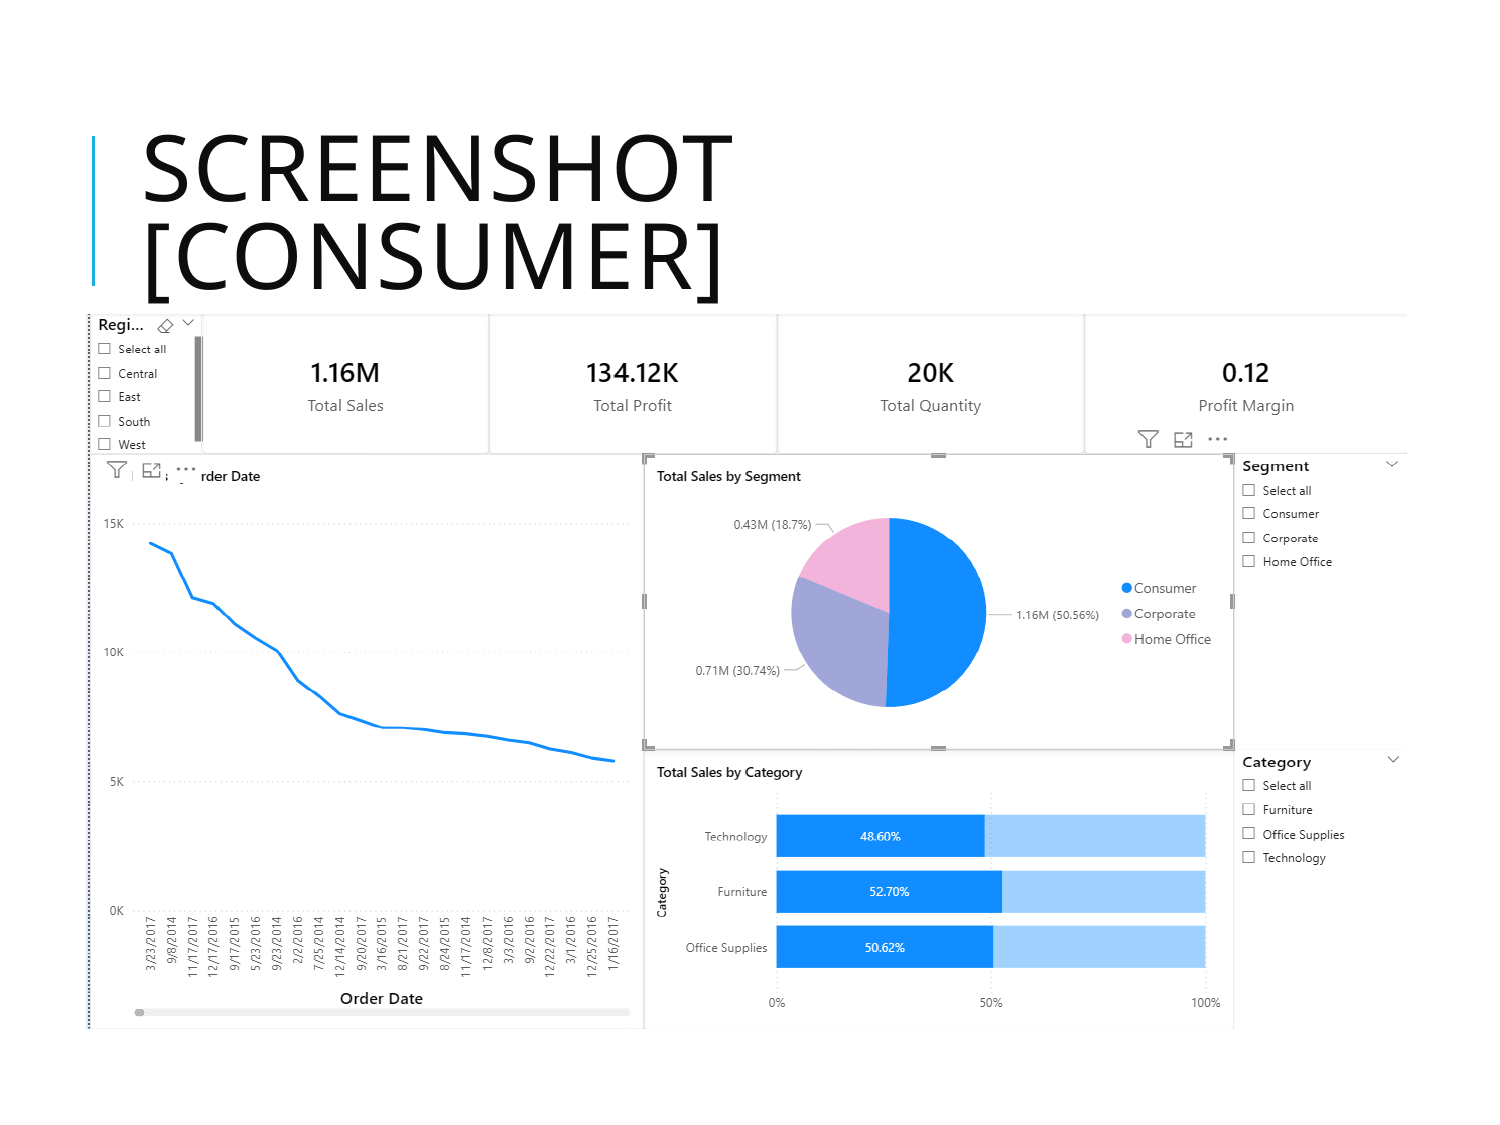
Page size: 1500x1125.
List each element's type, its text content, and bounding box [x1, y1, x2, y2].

picture [86, 314, 1407, 1029]
title Screenshot [consumer] [126, 96, 1322, 309]
